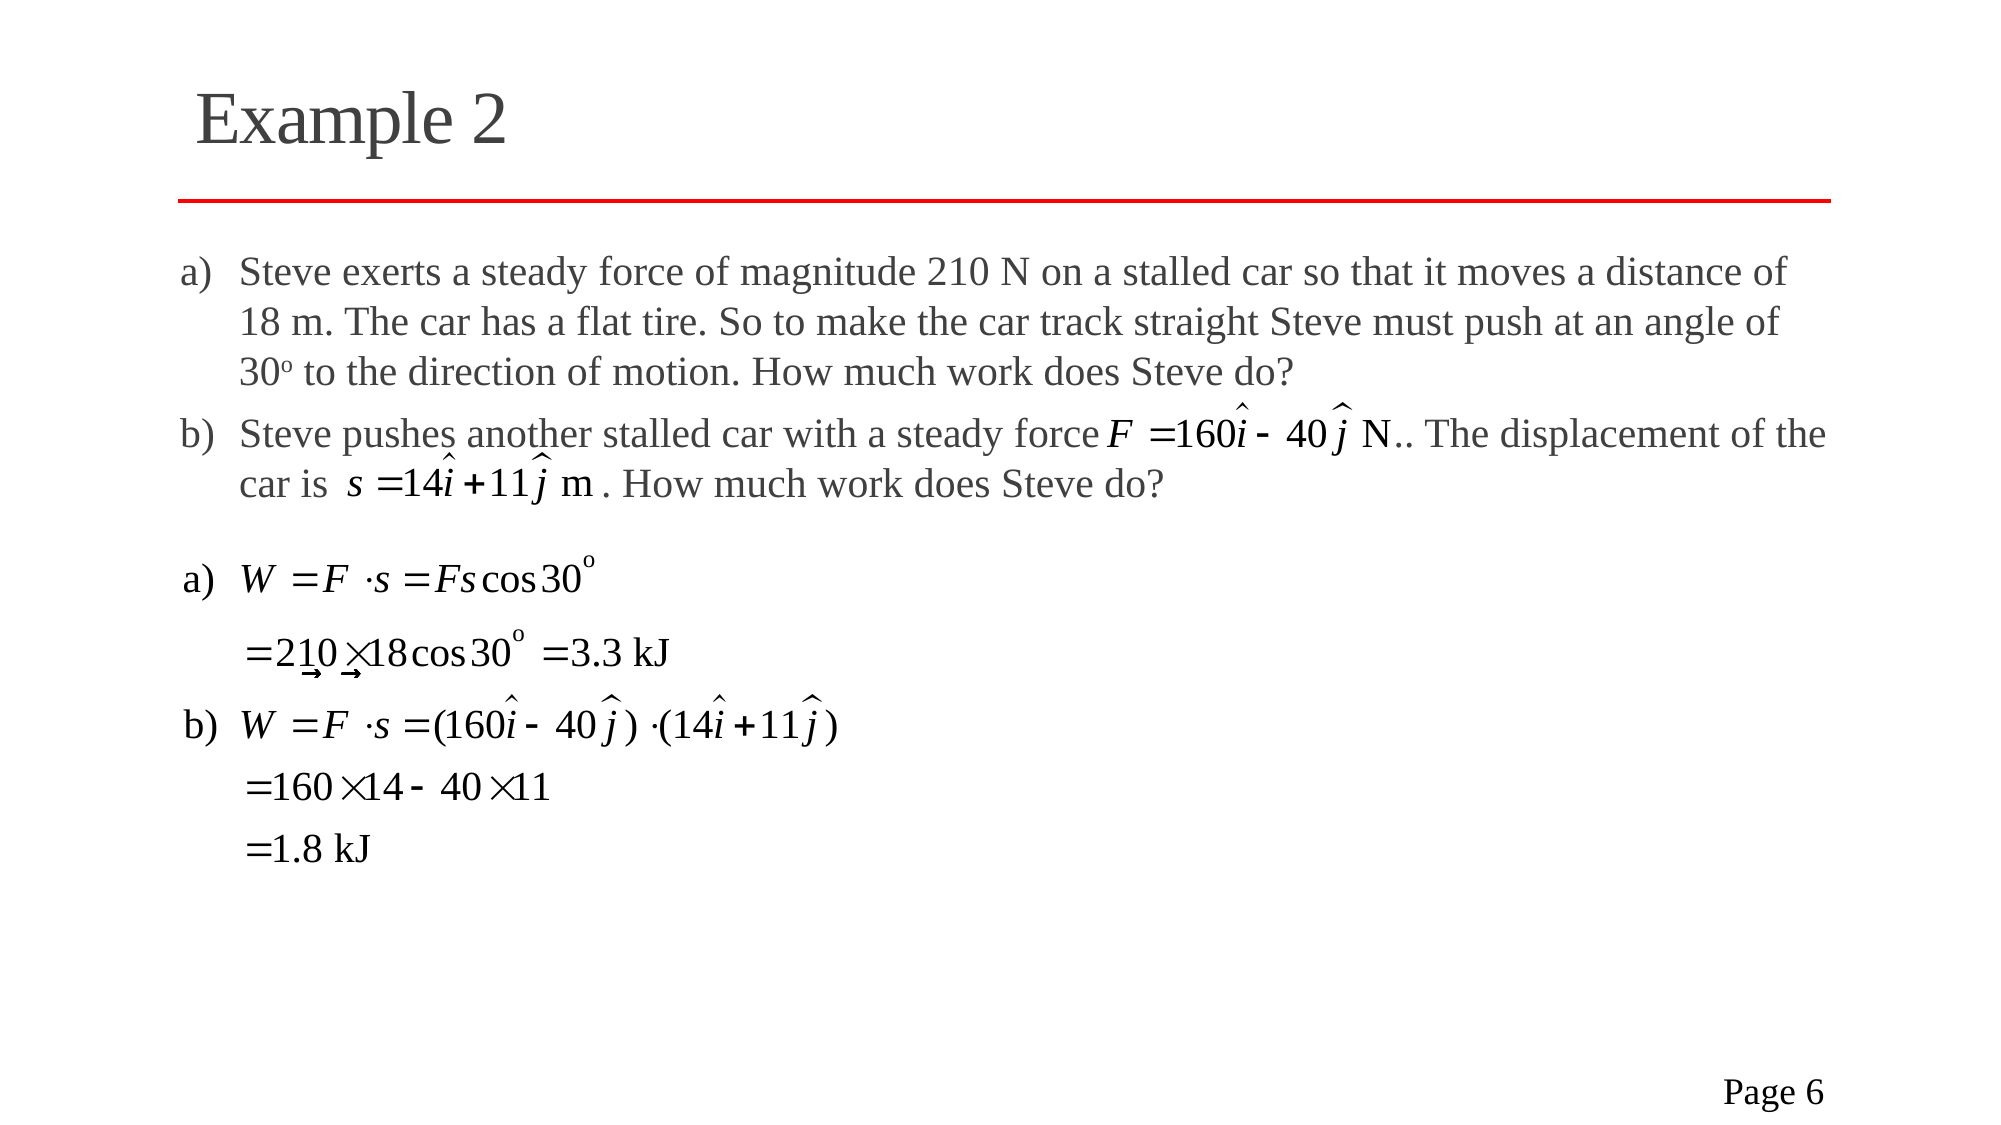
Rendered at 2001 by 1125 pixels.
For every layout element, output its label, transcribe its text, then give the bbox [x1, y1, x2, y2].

list a) Steve exerts a steady force of magnitude 210 N on a stalled car so that it moves a distance of 18 m. The car has a flat tire. So to make the car track straight Steve must push at an angle of 30o to the direction of motion. How much work does Steve do? b) Steve pushes another stalled car with a steady force .. The displacement of the car is . How much work does Steve do? [180, 236, 1834, 1004]
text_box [341, 448, 599, 512]
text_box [179, 542, 843, 870]
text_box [1101, 398, 1397, 462]
slide_number Page 6 [1624, 1059, 1840, 1120]
title Example 2 [180, 47, 1830, 195]
